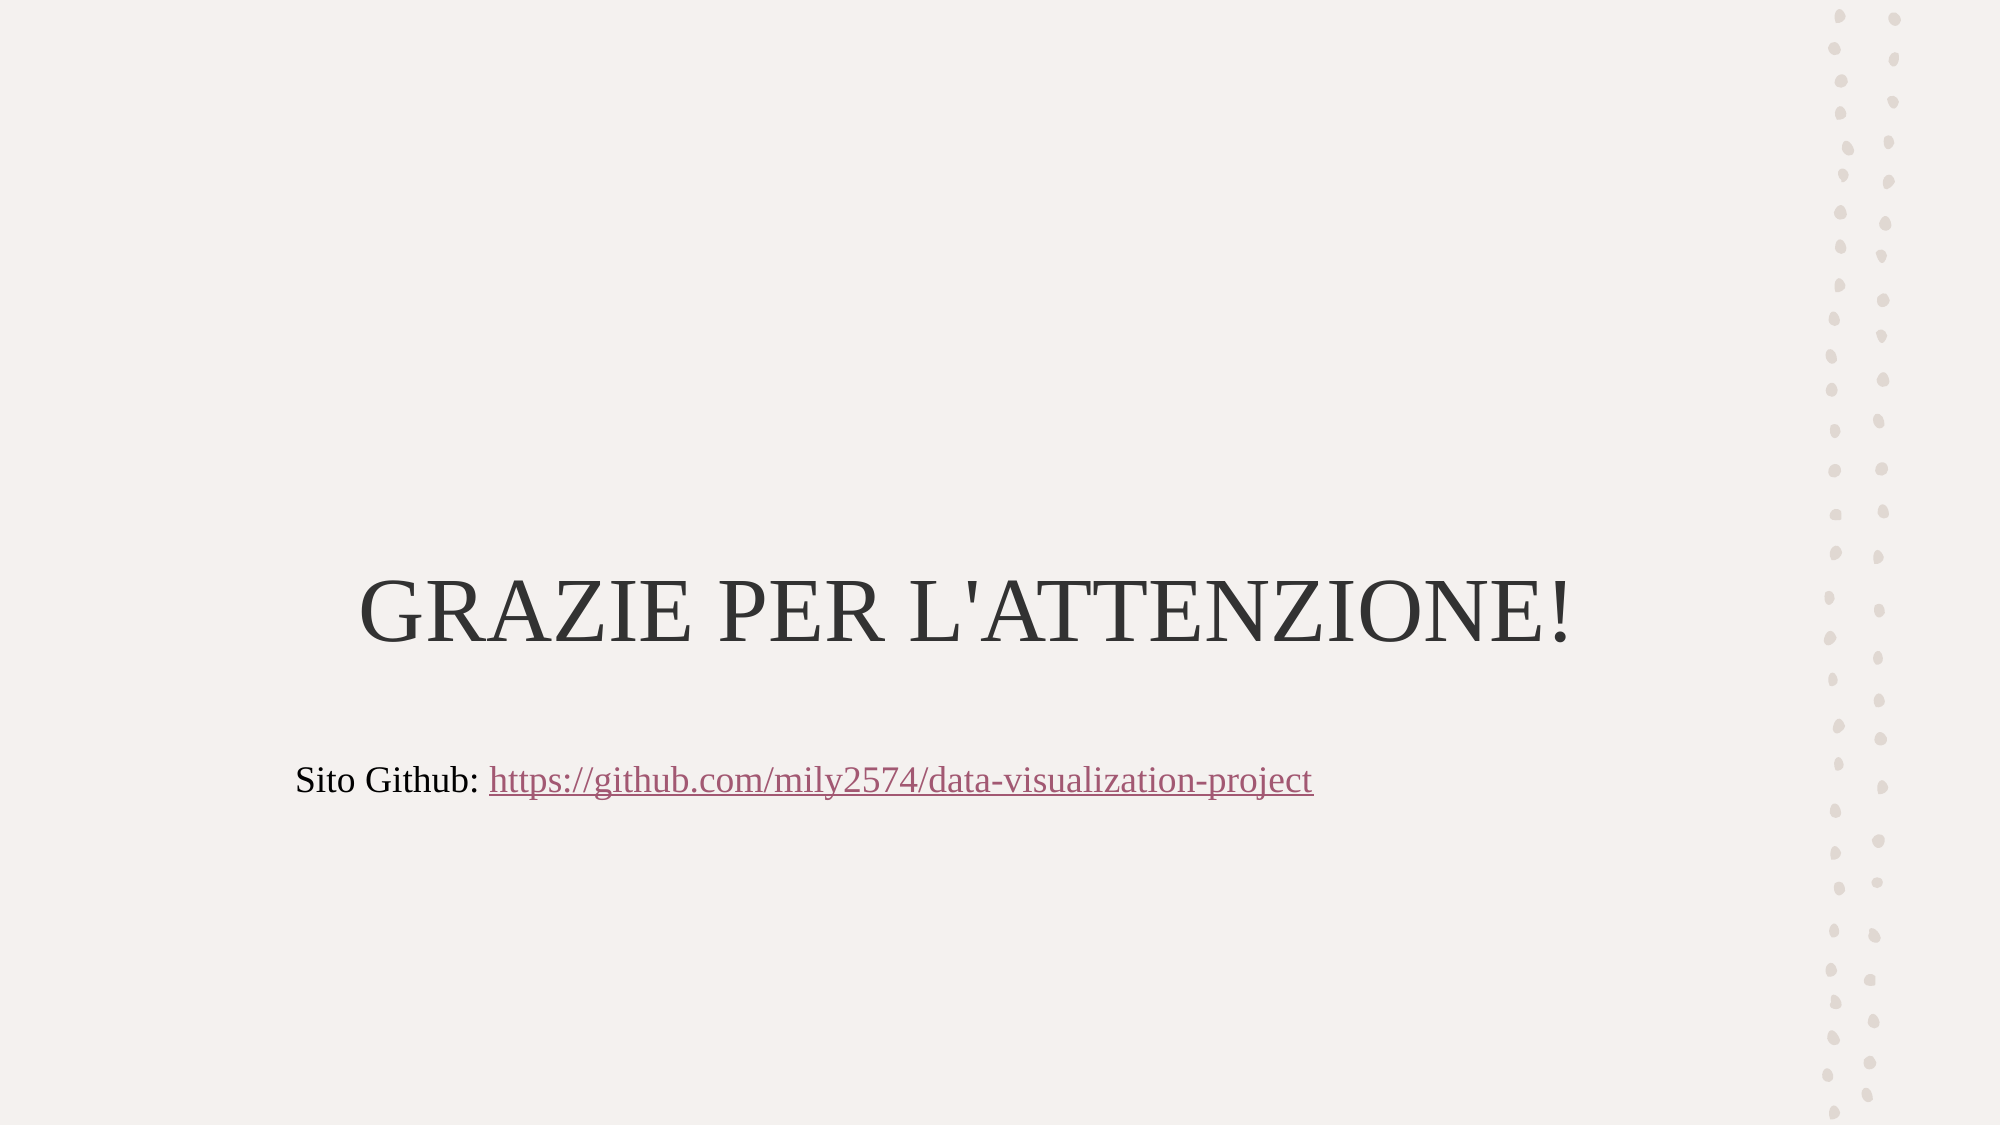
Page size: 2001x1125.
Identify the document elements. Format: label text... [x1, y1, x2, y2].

title GRAZIE PER L'ATTENZIONE! [280, 161, 1656, 668]
text_box Sito Github: https://github.com/mily2574/data-visualization-project [280, 747, 1742, 808]
